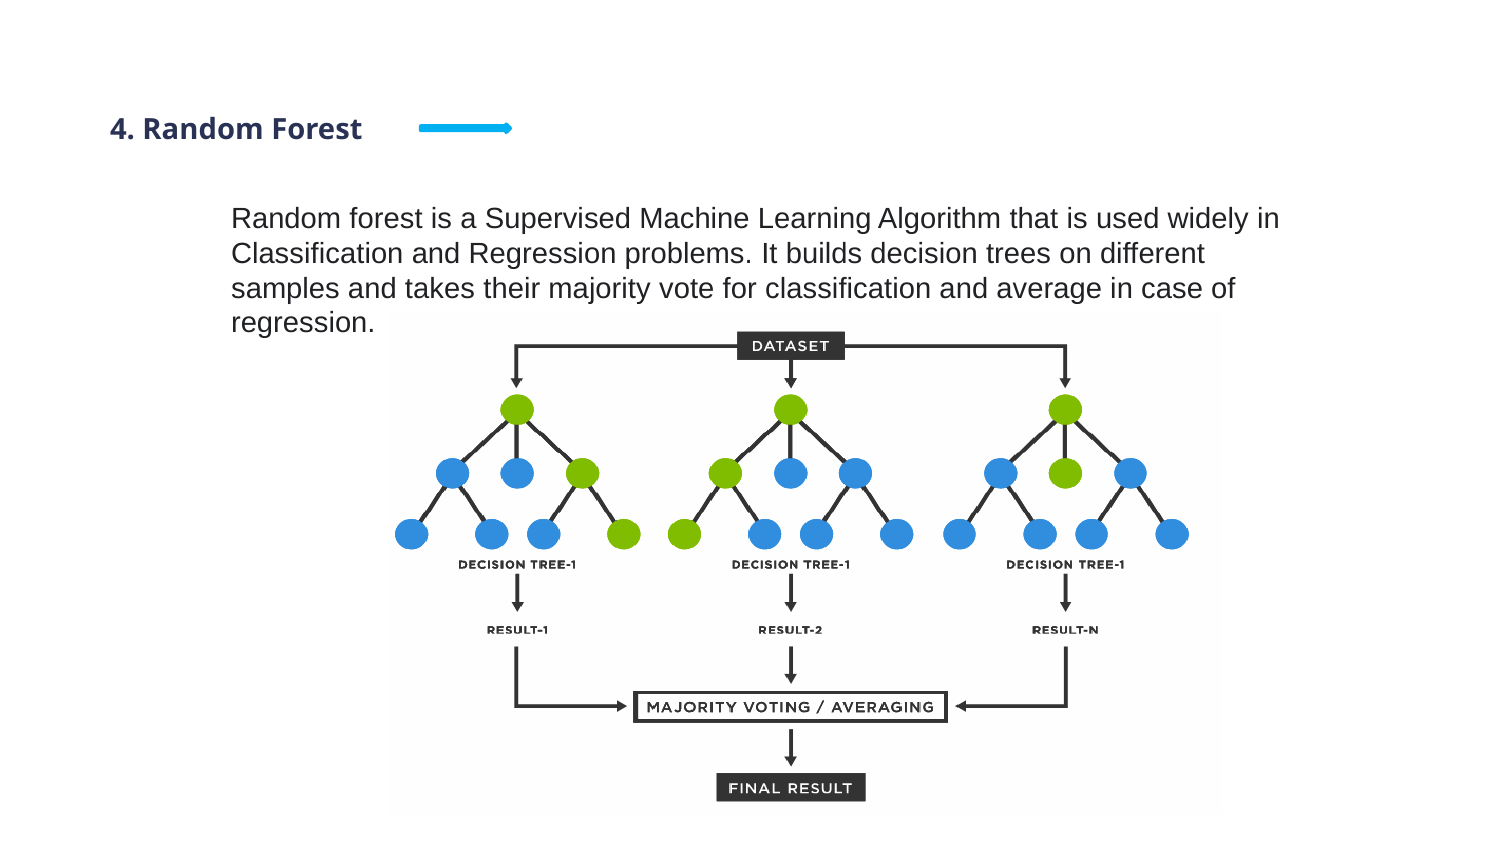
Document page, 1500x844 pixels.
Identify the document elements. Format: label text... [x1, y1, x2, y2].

text_box Random forest is a Supervised Machine Learning Algorithm that is used widely in Classification and Regression problems. It builds decision trees on different samples and takes their majority vote for classification and average in case of regression. [216, 191, 1334, 347]
picture [387, 312, 1222, 815]
text_box 4. Random Forest [95, 102, 378, 153]
text_box [418, 122, 512, 134]
